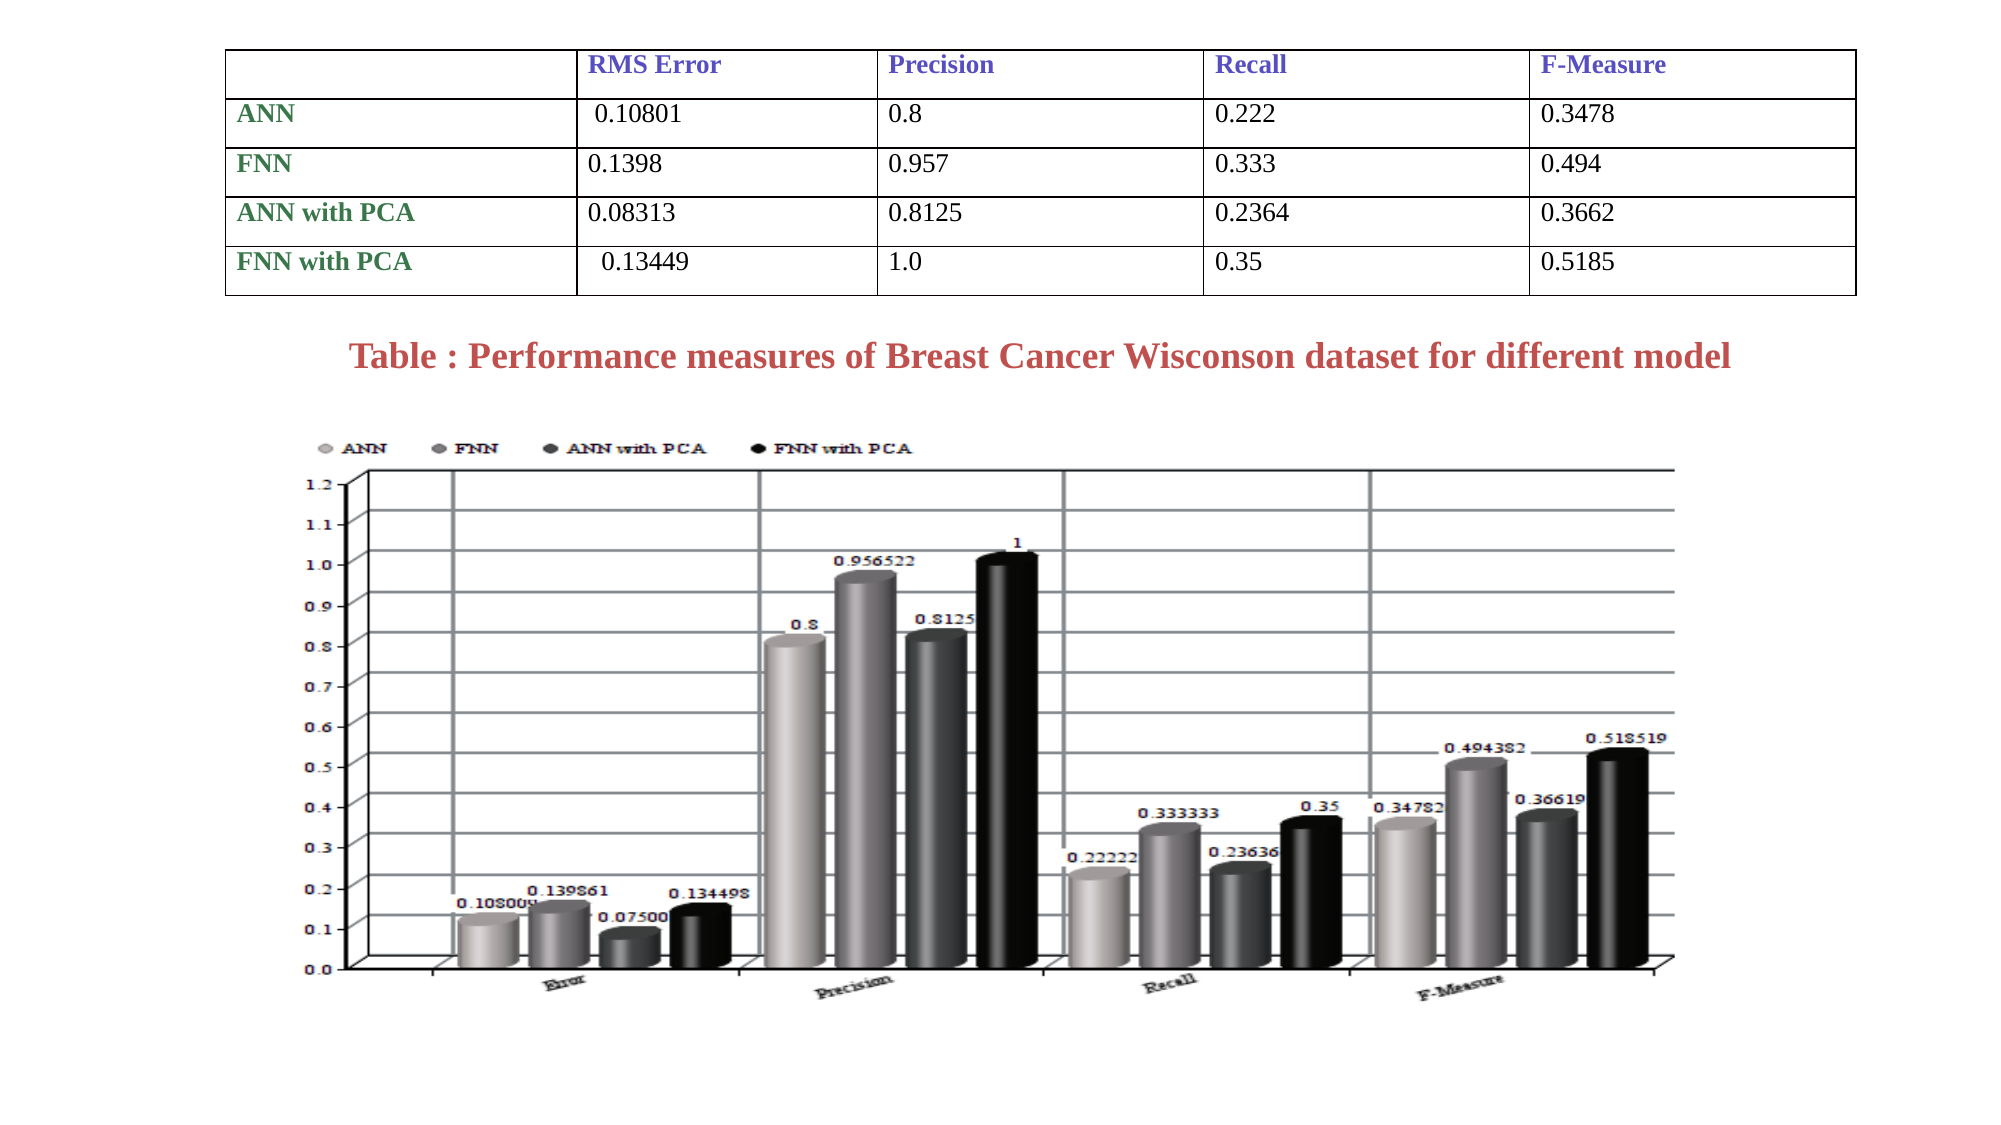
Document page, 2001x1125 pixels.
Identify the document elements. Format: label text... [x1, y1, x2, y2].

table_header [226, 51, 576, 98]
table_cell 0.08313 [578, 198, 877, 246]
table_cell 0.494 [1530, 149, 1855, 196]
table_cell 0.1398 [578, 149, 877, 196]
table_cell 0.5185 [1530, 247, 1855, 295]
table_cell 0.3478 [1530, 100, 1855, 147]
table_cell 1.0 [878, 247, 1203, 295]
table_cell 0.957 [878, 149, 1203, 196]
table_header RMS Error [578, 51, 877, 98]
table_cell 0.2364 [1204, 198, 1529, 246]
text_box Table : Performance measures of Breast Cancer Wisconson dataset for different model [333, 324, 1748, 384]
table_cell 0.333 [1204, 149, 1529, 196]
table_cell FNN [226, 149, 576, 196]
table_cell ANN [226, 100, 576, 147]
table_cell FNN with PCA [226, 247, 576, 295]
table_cell 0.222 [1204, 100, 1529, 147]
table_cell 0.35 [1204, 247, 1529, 295]
picture [283, 423, 1675, 1017]
table_cell 0.8125 [878, 198, 1203, 246]
table_header F-Measure [1530, 51, 1855, 98]
table_cell 0.3662 [1530, 198, 1855, 246]
table_header Precision [878, 51, 1203, 98]
table_cell 0.10801 [578, 100, 877, 147]
table_header Recall [1204, 51, 1529, 98]
table_cell ANN with PCA [226, 198, 576, 246]
table_cell 0.8 [878, 100, 1203, 147]
table_cell 0.13449 [578, 247, 877, 295]
